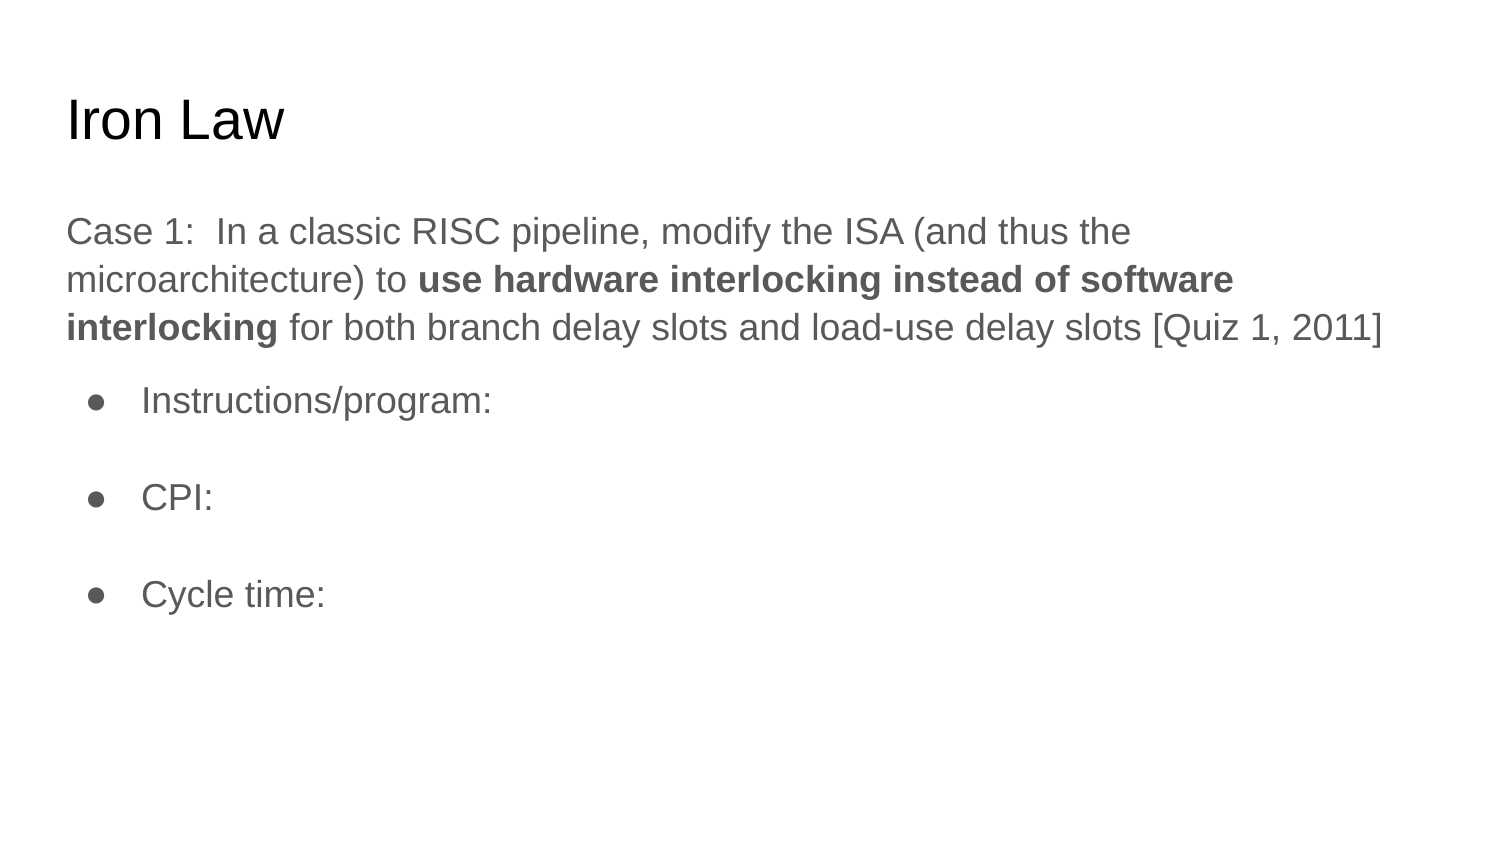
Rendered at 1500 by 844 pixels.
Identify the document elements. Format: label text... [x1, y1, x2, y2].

title Iron Law [51, 72, 1449, 167]
list Case 1: In a classic RISC pipeline, modify the ISA (and thus the microarchitecture) to use hardware interlocking instead of software interlocking for both branch delay slots and load-use delay slots [Quiz 1, 2011] Instructions/program: CPI: Cycle time: [51, 189, 1449, 844]
